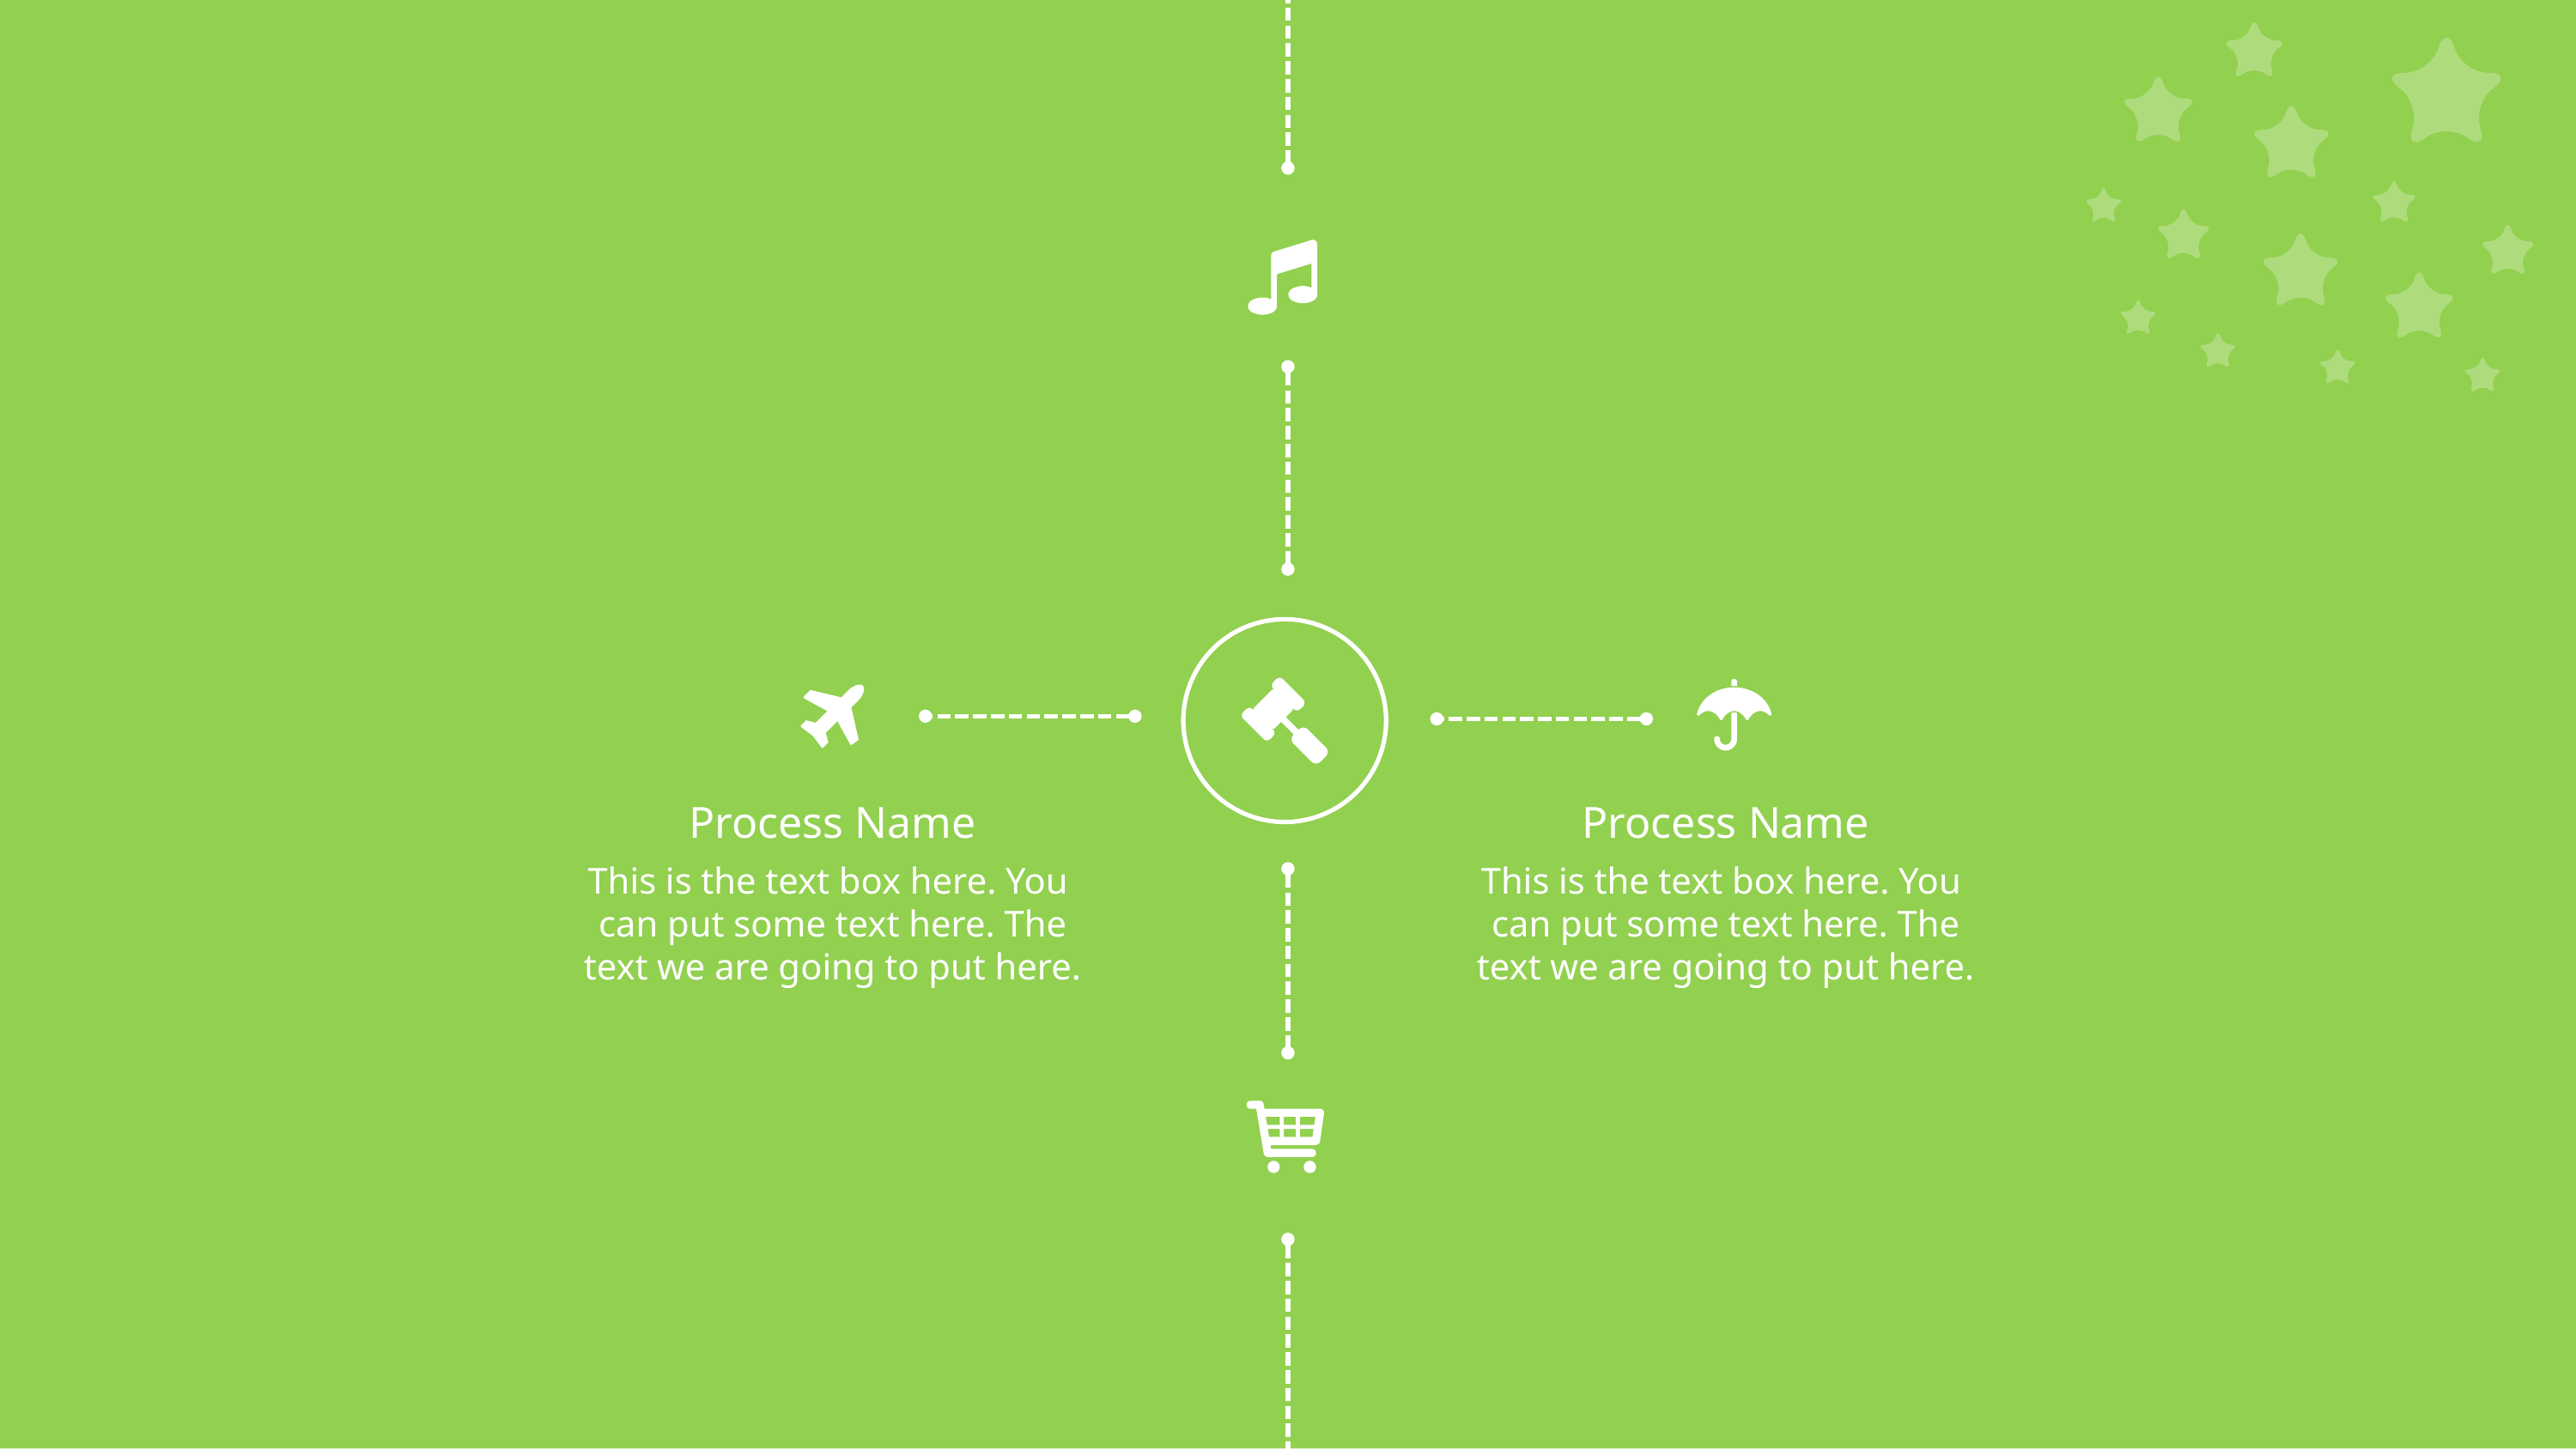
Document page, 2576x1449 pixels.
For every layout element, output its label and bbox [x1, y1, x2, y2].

text_box [0, 0, 2576, 1449]
text_box [1246, 1100, 1324, 1173]
text_box [569, 789, 1096, 996]
text_box [800, 684, 865, 749]
text_box [1182, 618, 1388, 823]
text_box [1463, 789, 1989, 996]
text_box [1697, 678, 1772, 751]
text_box [1242, 677, 1328, 764]
text_box [1248, 239, 1318, 315]
text_box [2086, 22, 2534, 391]
